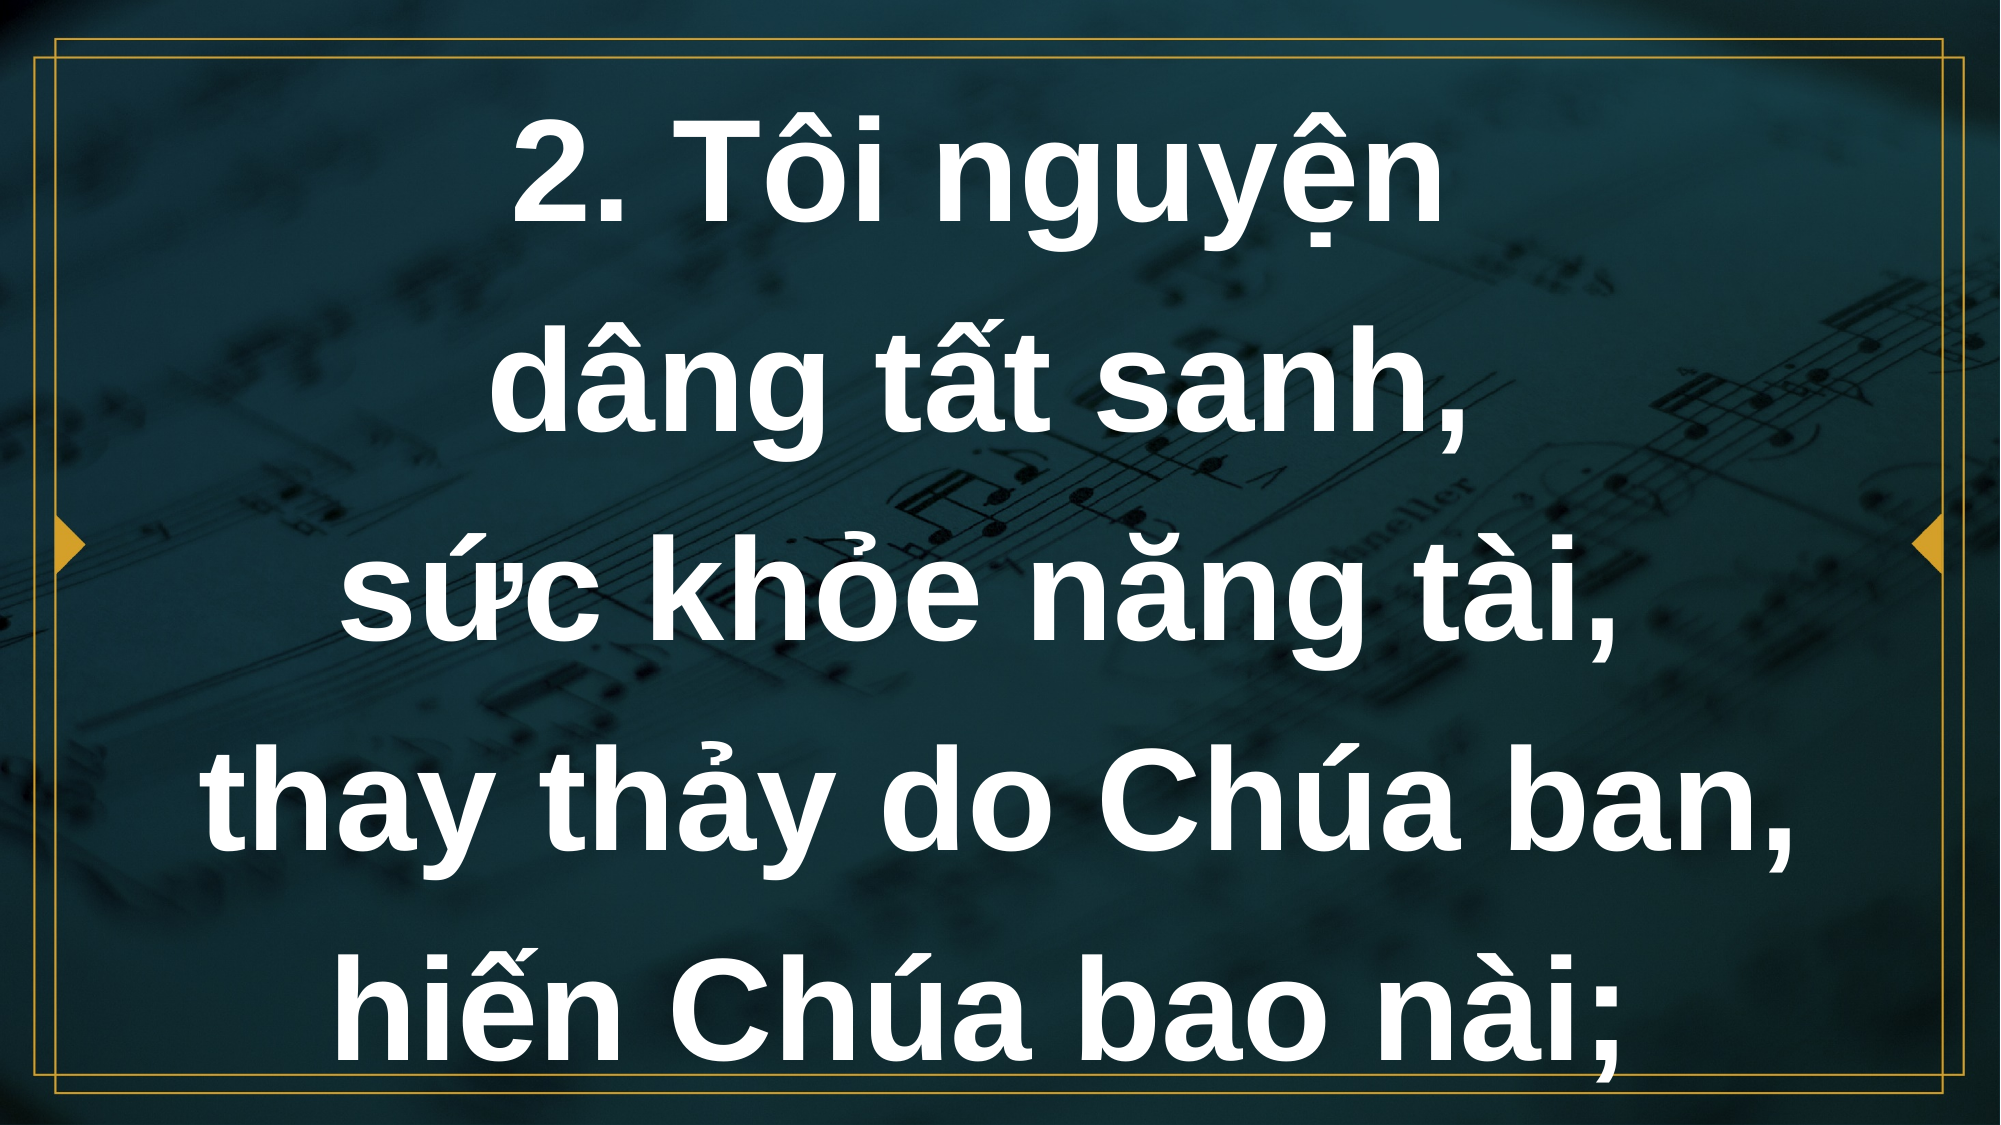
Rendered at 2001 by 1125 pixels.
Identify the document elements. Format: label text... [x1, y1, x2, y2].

title 2. Tôi nguyện dâng tất sanh, sức khỏe năng tài, thay thảy do Chúa ban, hiến Chúa bao nài; [55, 53, 1945, 1077]
picture [0, 0, 2000, 1125]
